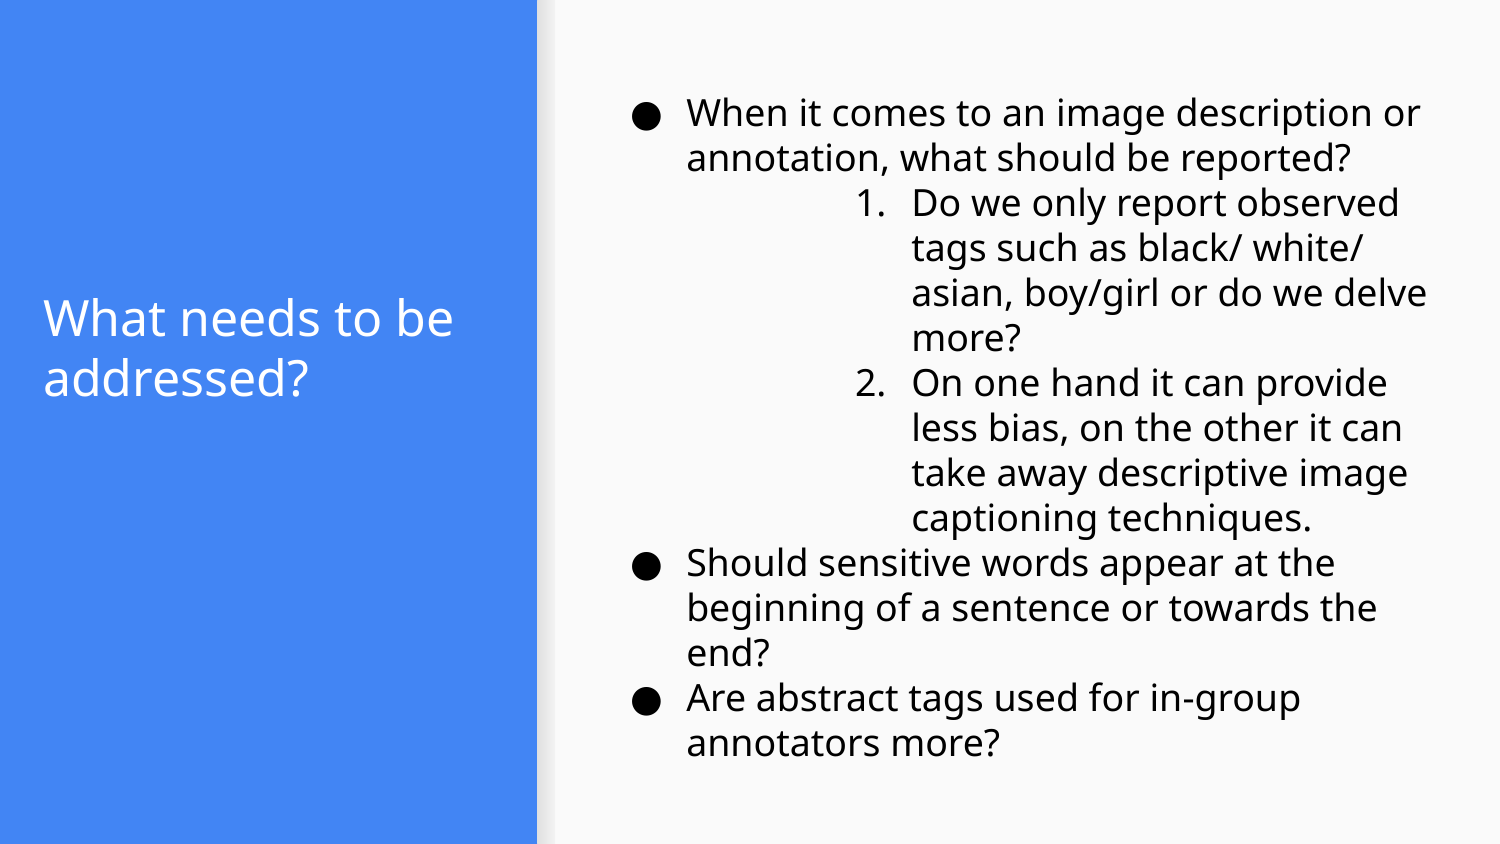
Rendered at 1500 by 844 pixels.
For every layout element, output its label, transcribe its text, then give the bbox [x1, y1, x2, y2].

title What needs to be addressed? [28, 265, 489, 422]
text_box When it comes to an image description or annotation, what should be reported? Do we only report observed tags such as black/ white/ asian, boy/girl or do we delve more? On one hand it can provide less bias, on the other it can take away descriptive image captioning techniques. Should sensitive words appear at the beginning of a sentence or towards the end? Are abstract tags used for in-group annotators more? [596, 74, 1456, 799]
